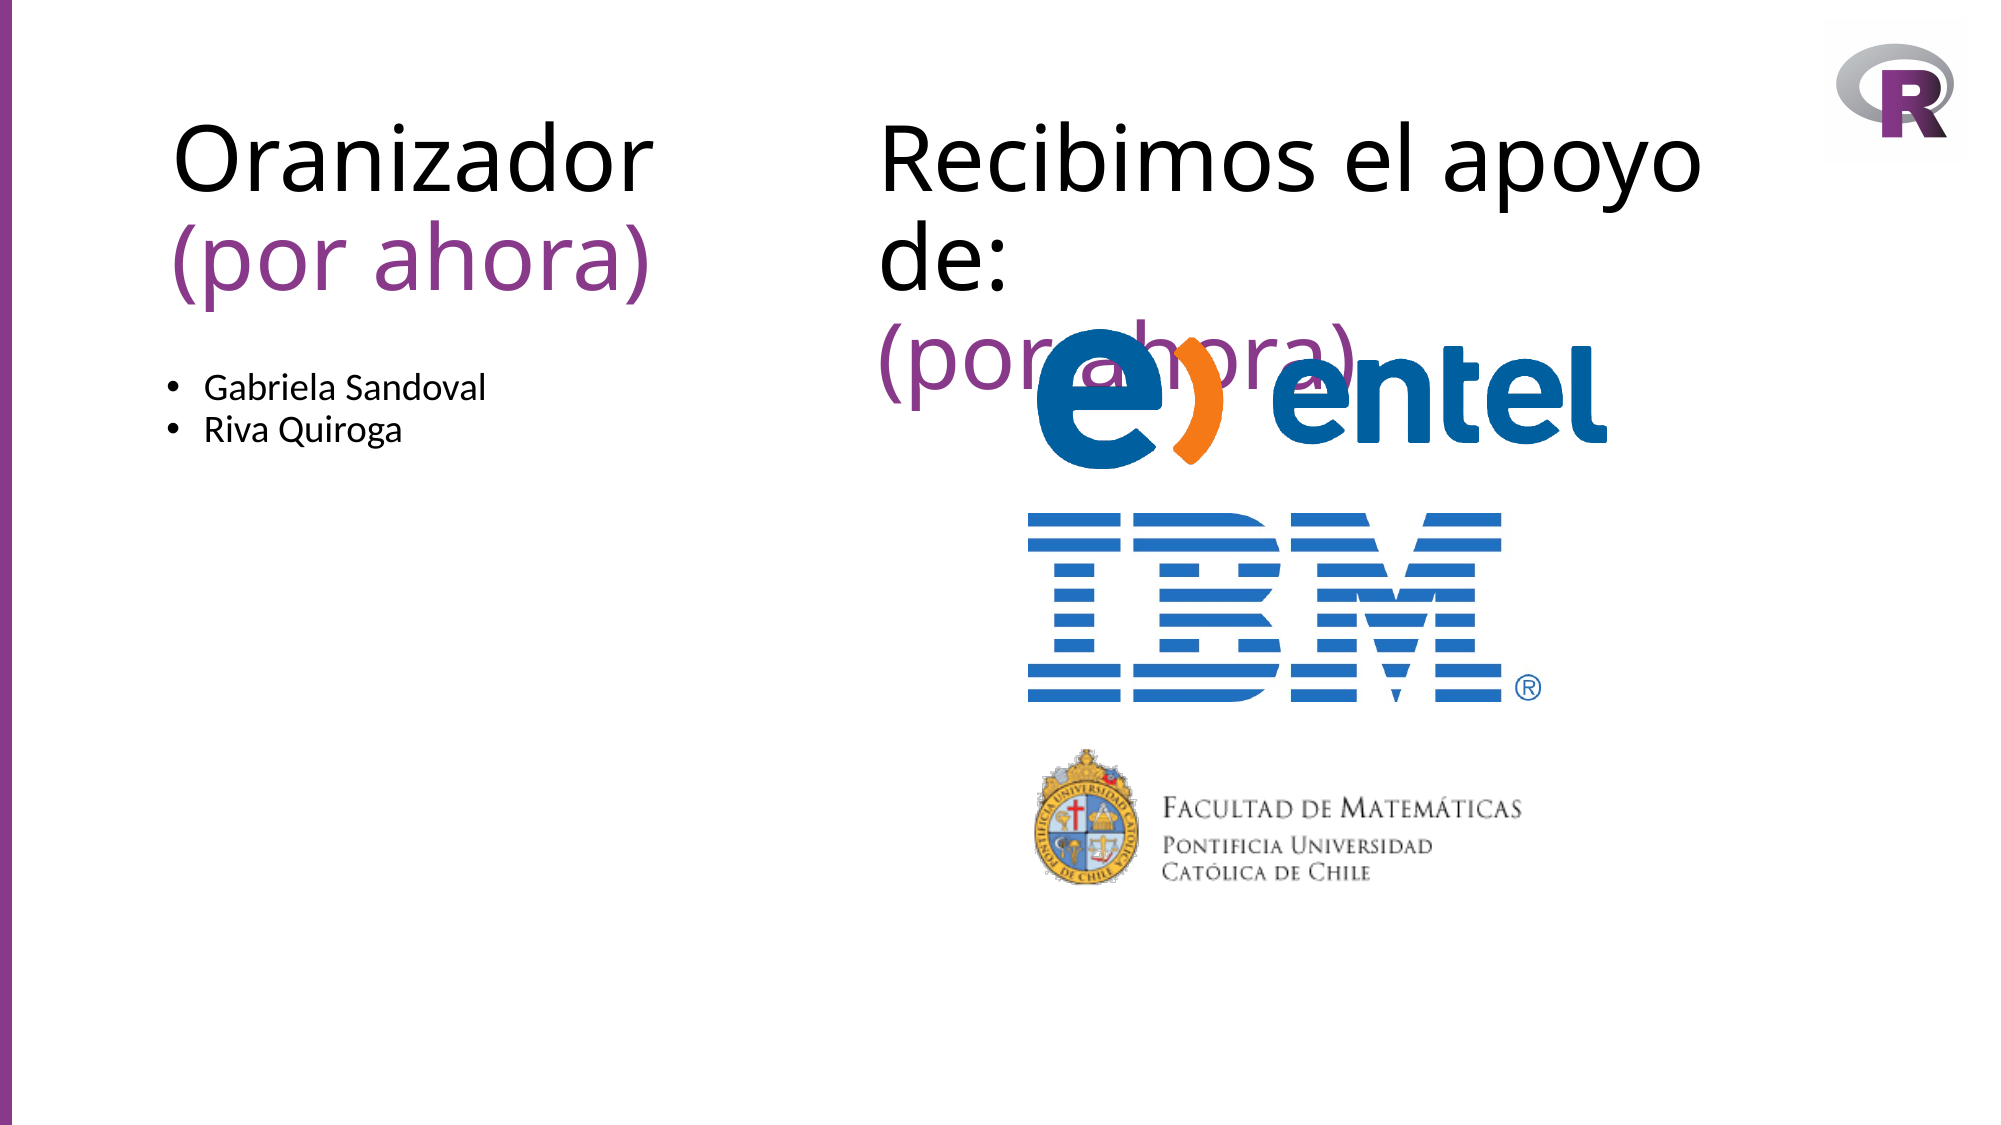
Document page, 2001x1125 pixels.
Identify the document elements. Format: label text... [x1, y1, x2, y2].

picture [1028, 746, 1533, 910]
title Oranizador (por ahora) [151, 92, 857, 280]
title Recibimos el apoyo de: (por ahora) [857, 92, 1787, 280]
picture [1823, 19, 1967, 163]
picture [1028, 513, 1541, 702]
list Gabriela Sandoval Riva Quiroga [151, 352, 605, 498]
picture [1037, 329, 1607, 469]
